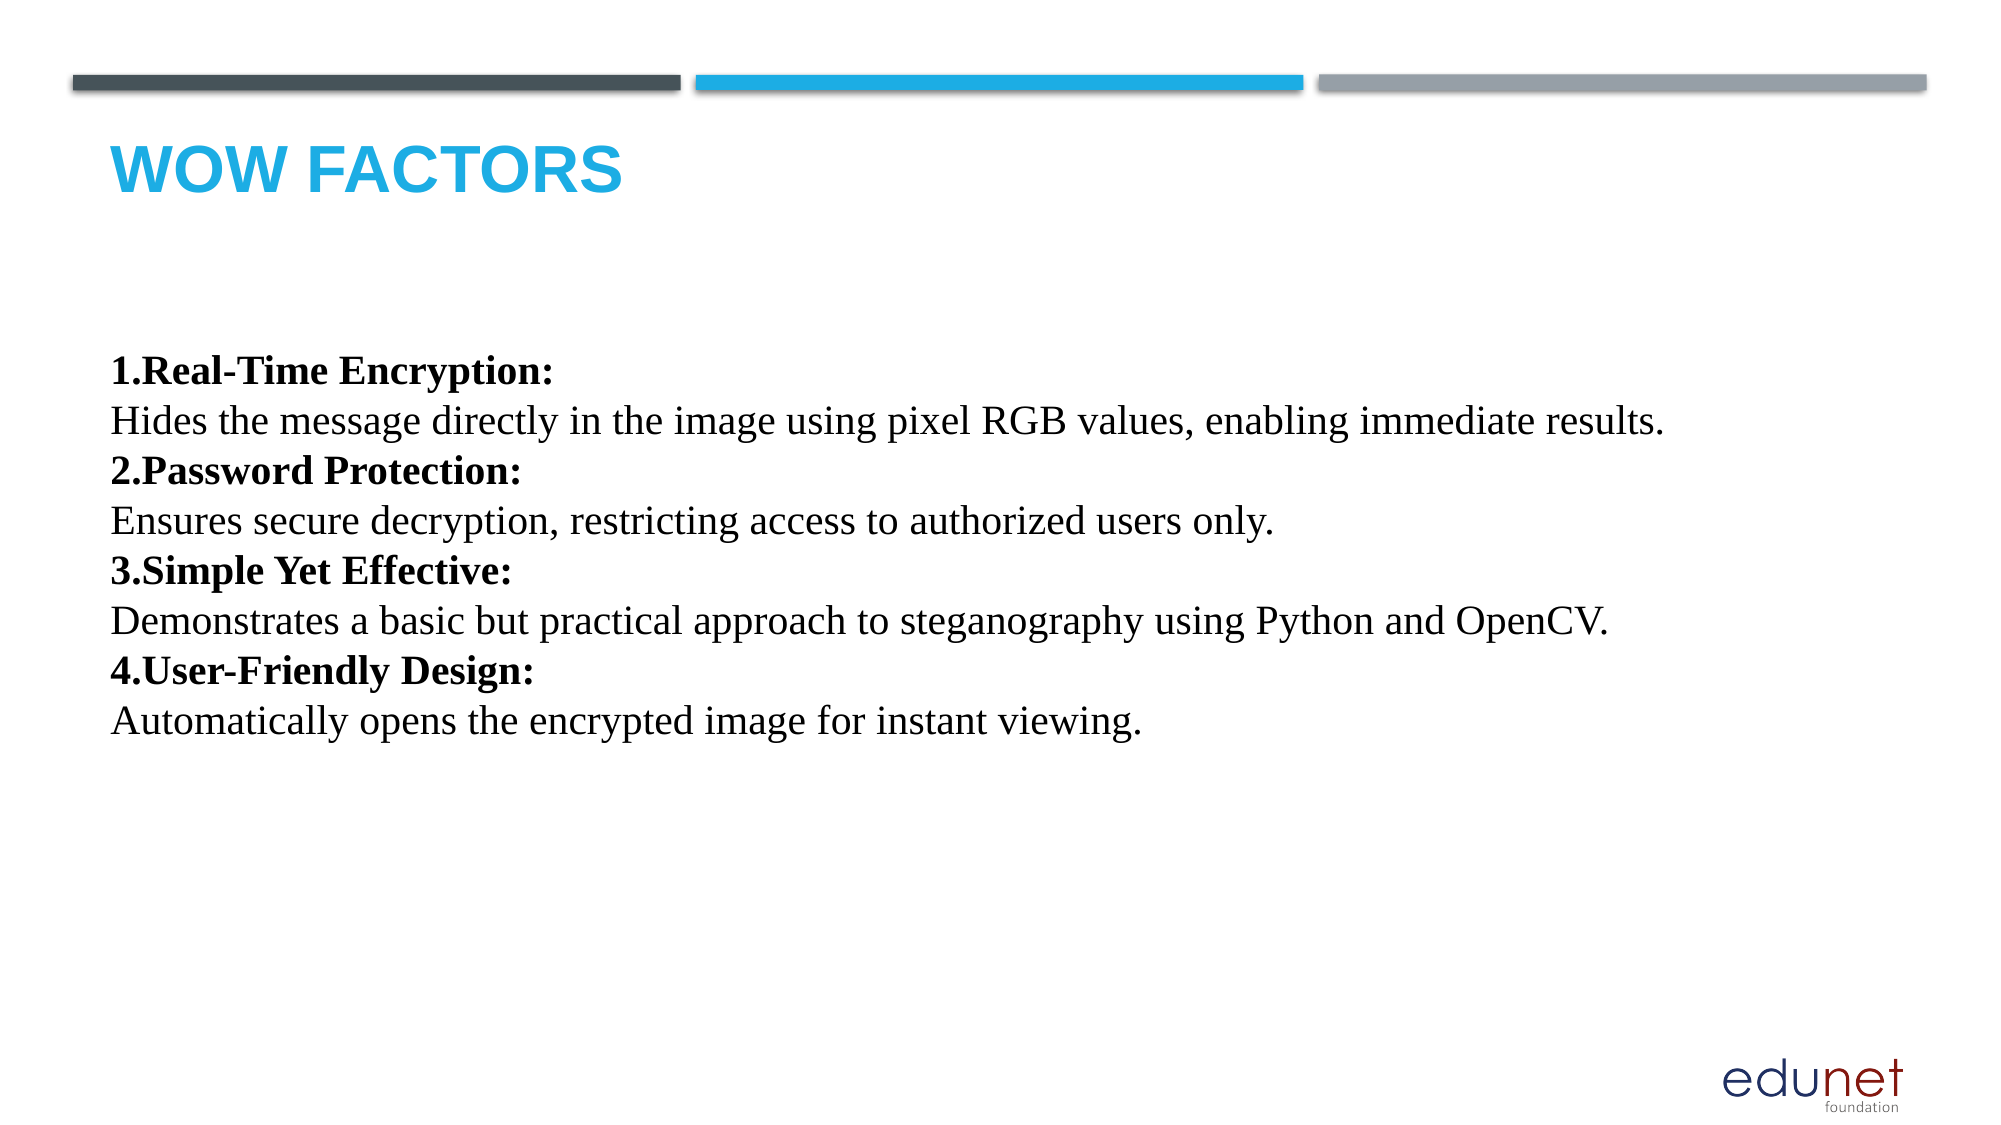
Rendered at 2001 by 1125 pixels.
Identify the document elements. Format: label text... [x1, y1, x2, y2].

picture [1719, 1056, 1905, 1116]
list Real-Time Encryption: Hides the message directly in the image using pixel RGB values, enabling immediate results. Password Protection: Ensures secure decryption, restricting access to authorized users only. Simple Yet Effective: Demonstrates a basic but practical approach to steganography using Python and OpenCV. User-Friendly Design: Automatically opens the encrypted image for instant viewing. [95, 208, 1878, 862]
title Wow factors [95, 126, 1905, 214]
